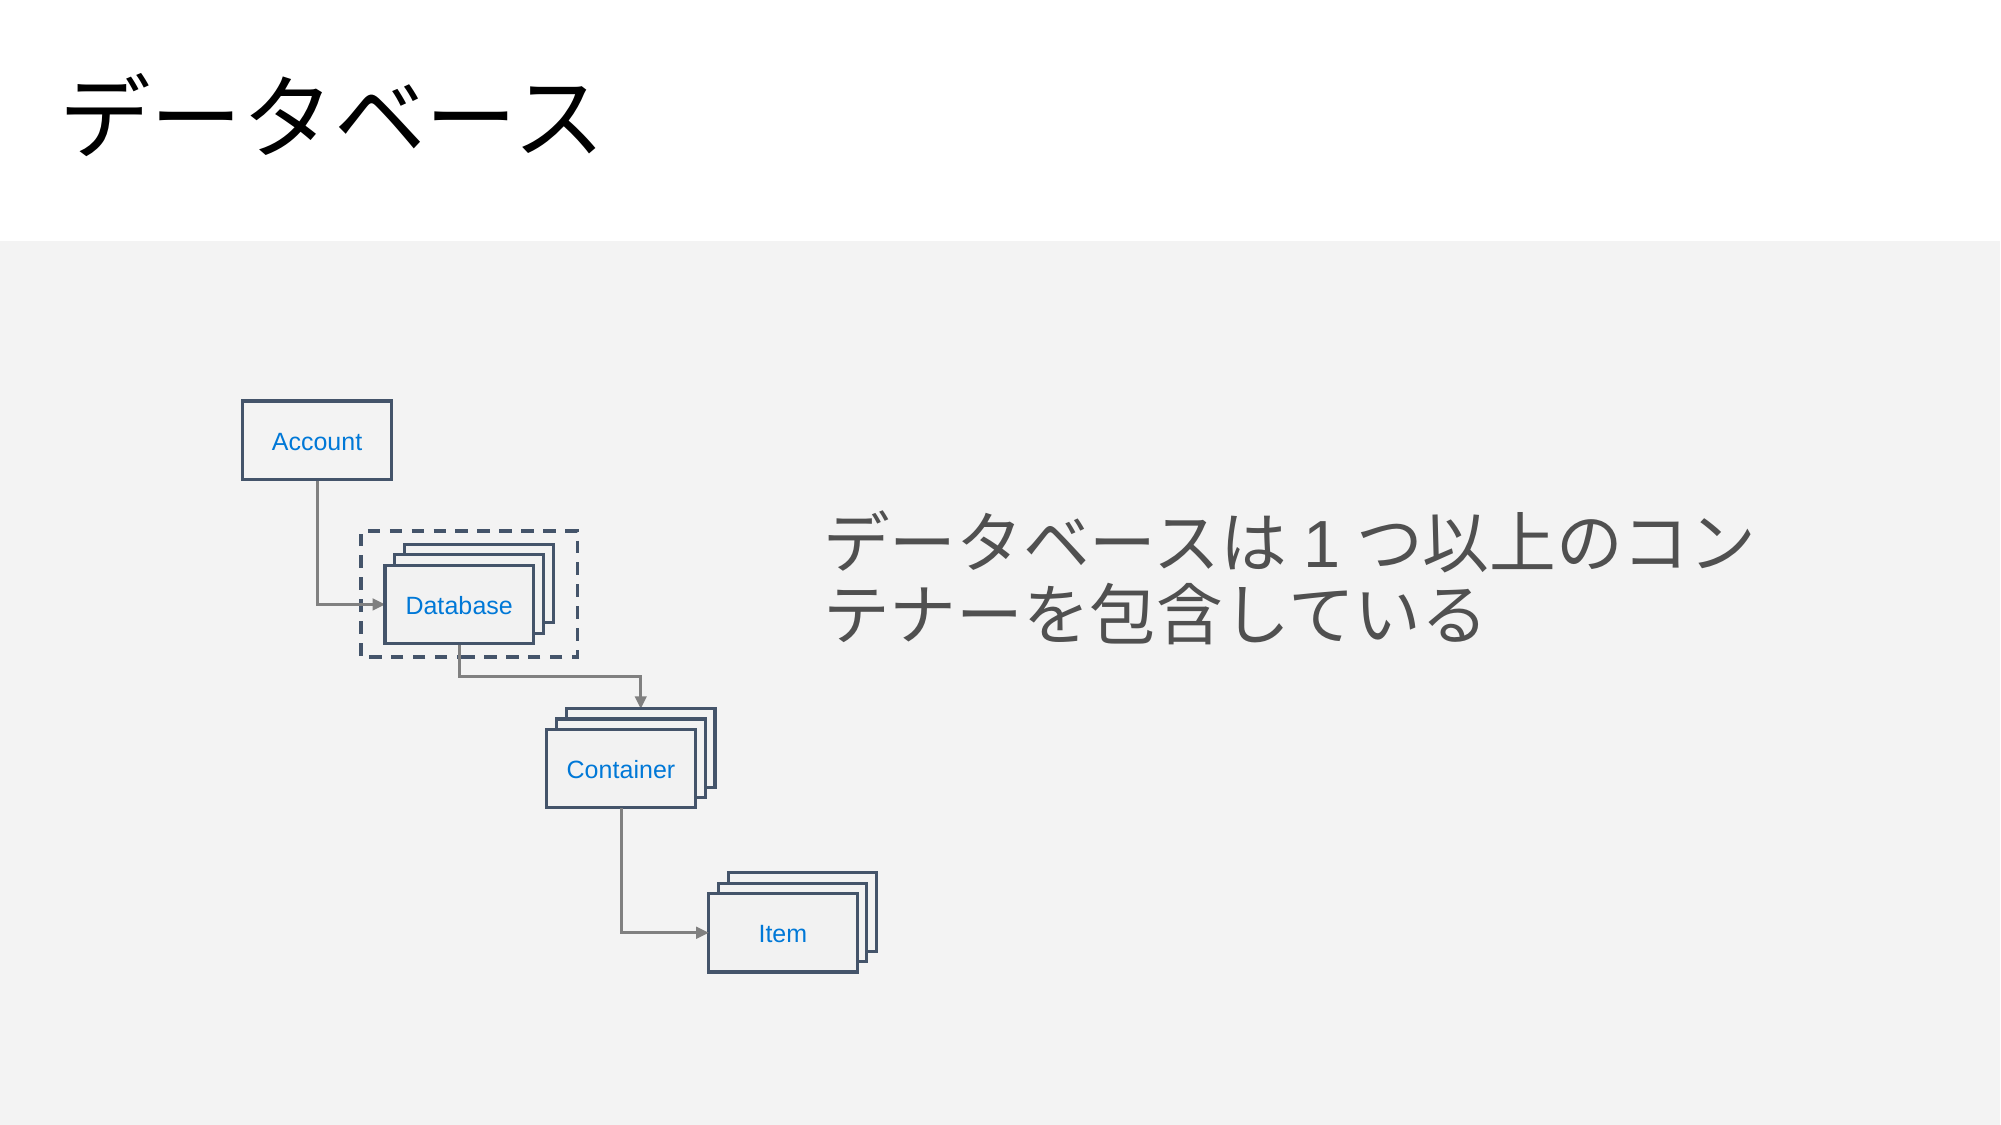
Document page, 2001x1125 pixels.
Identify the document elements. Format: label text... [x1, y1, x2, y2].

text_box [360, 606, 458, 658]
text_box [414, 530, 578, 585]
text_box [288, 508, 414, 576]
title データベース [44, 47, 1957, 196]
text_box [708, 872, 877, 972]
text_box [384, 544, 554, 644]
text_box [461, 645, 517, 658]
text_box [360, 576, 383, 603]
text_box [546, 708, 716, 808]
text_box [517, 585, 583, 767]
text_box データベースは1つ以上のコンテナーを包含している [793, 486, 1842, 678]
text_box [602, 826, 728, 915]
text_box Account [242, 400, 392, 481]
